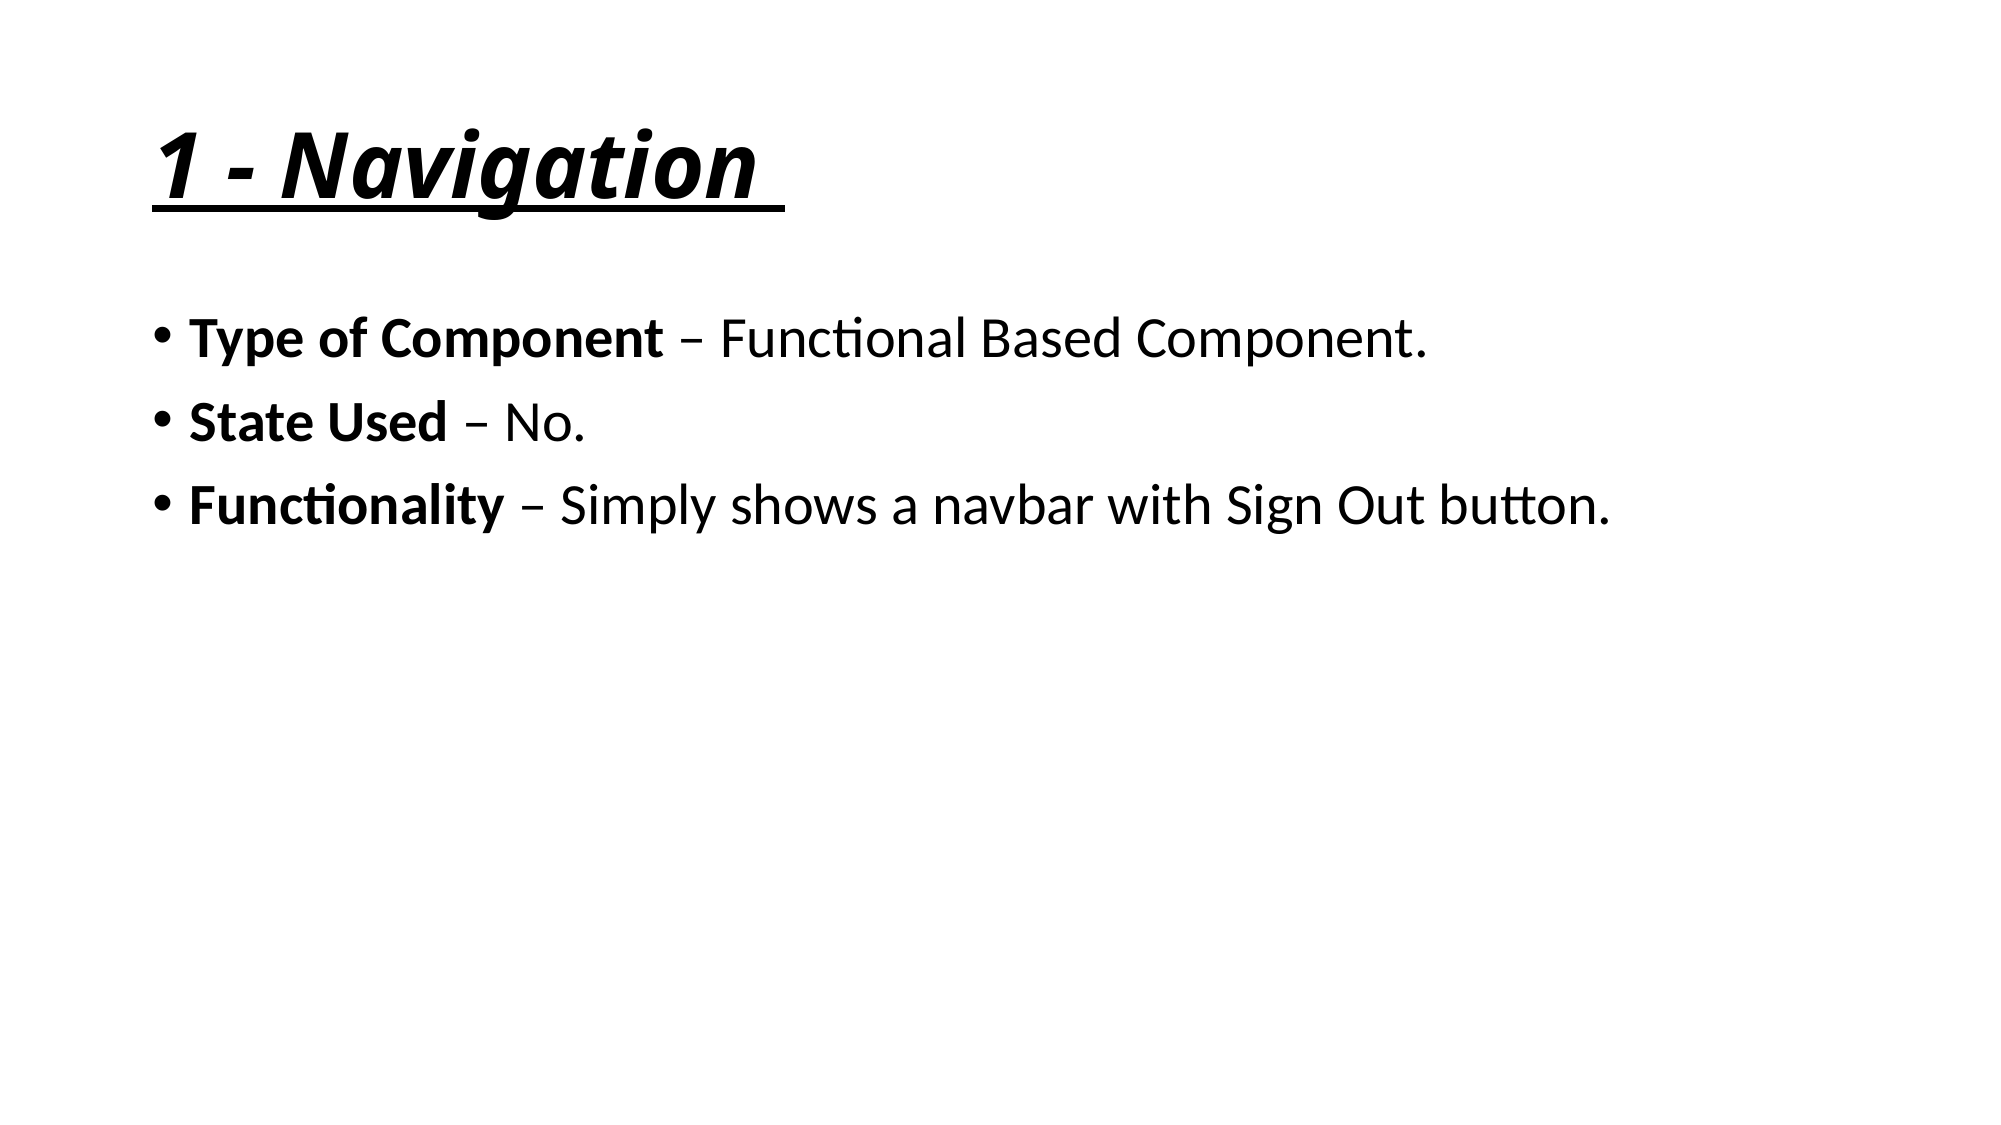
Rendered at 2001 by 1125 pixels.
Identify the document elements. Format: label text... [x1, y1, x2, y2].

list Type of Component – Functional Based Component. State Used – No. Functionality – Simply shows a navbar with Sign Out button. [137, 299, 1863, 1014]
title 1 - Navigation [137, 59, 1863, 278]
